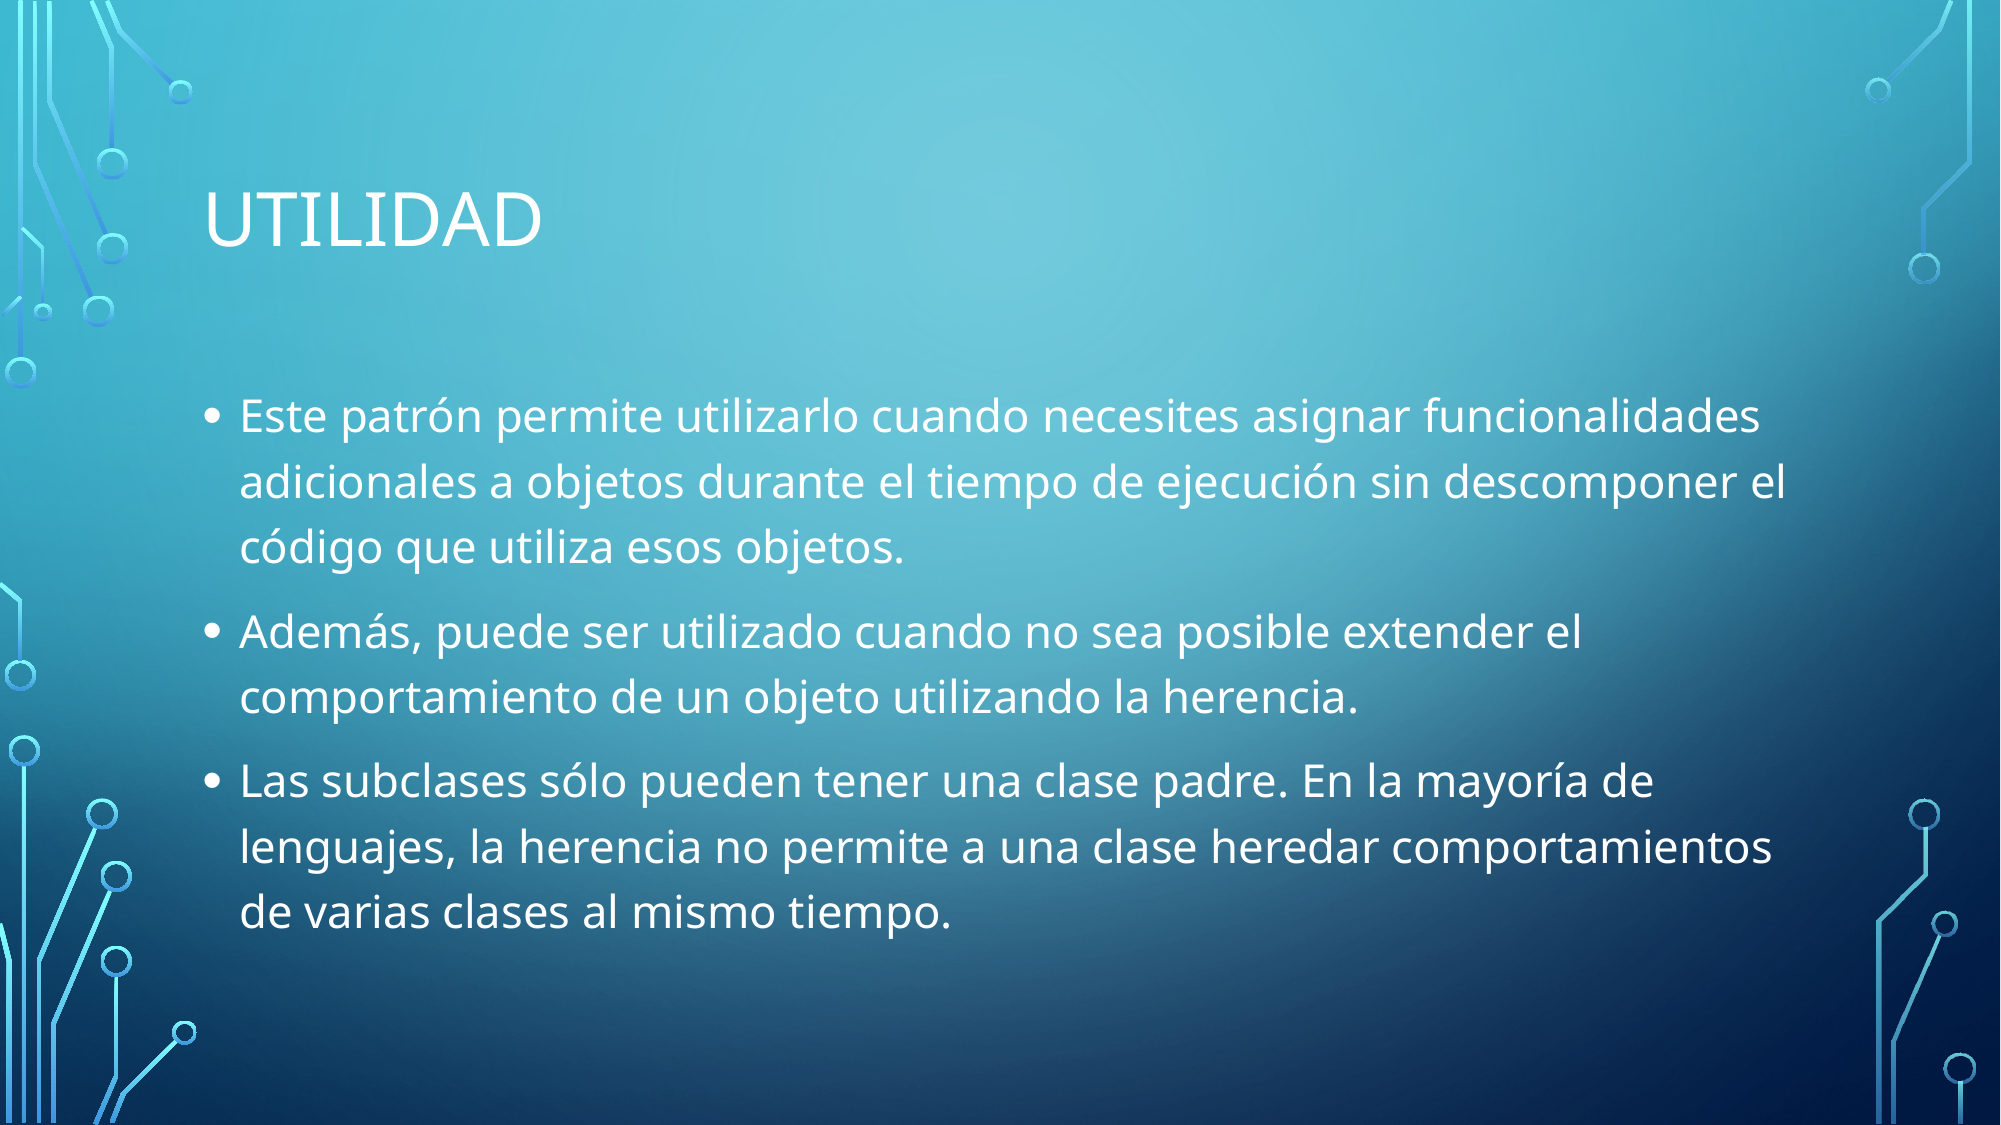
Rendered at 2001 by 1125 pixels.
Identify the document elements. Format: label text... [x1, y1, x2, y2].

title Utilidad [187, 101, 1813, 344]
list Este patrón permite utilizarlo cuando necesites asignar funcionalidades adicionales a objetos durante el tiempo de ejecución sin descomponer el código que utiliza esos objetos. Además, puede ser utilizado cuando no sea posible extender el comportamiento de un objeto utilizando la herencia. Las subclases sólo pueden tener una clase padre. En la mayoría de lenguajes, la herencia no permite a una clase heredar comportamientos de varias clases al mismo tiempo. [187, 369, 1813, 950]
